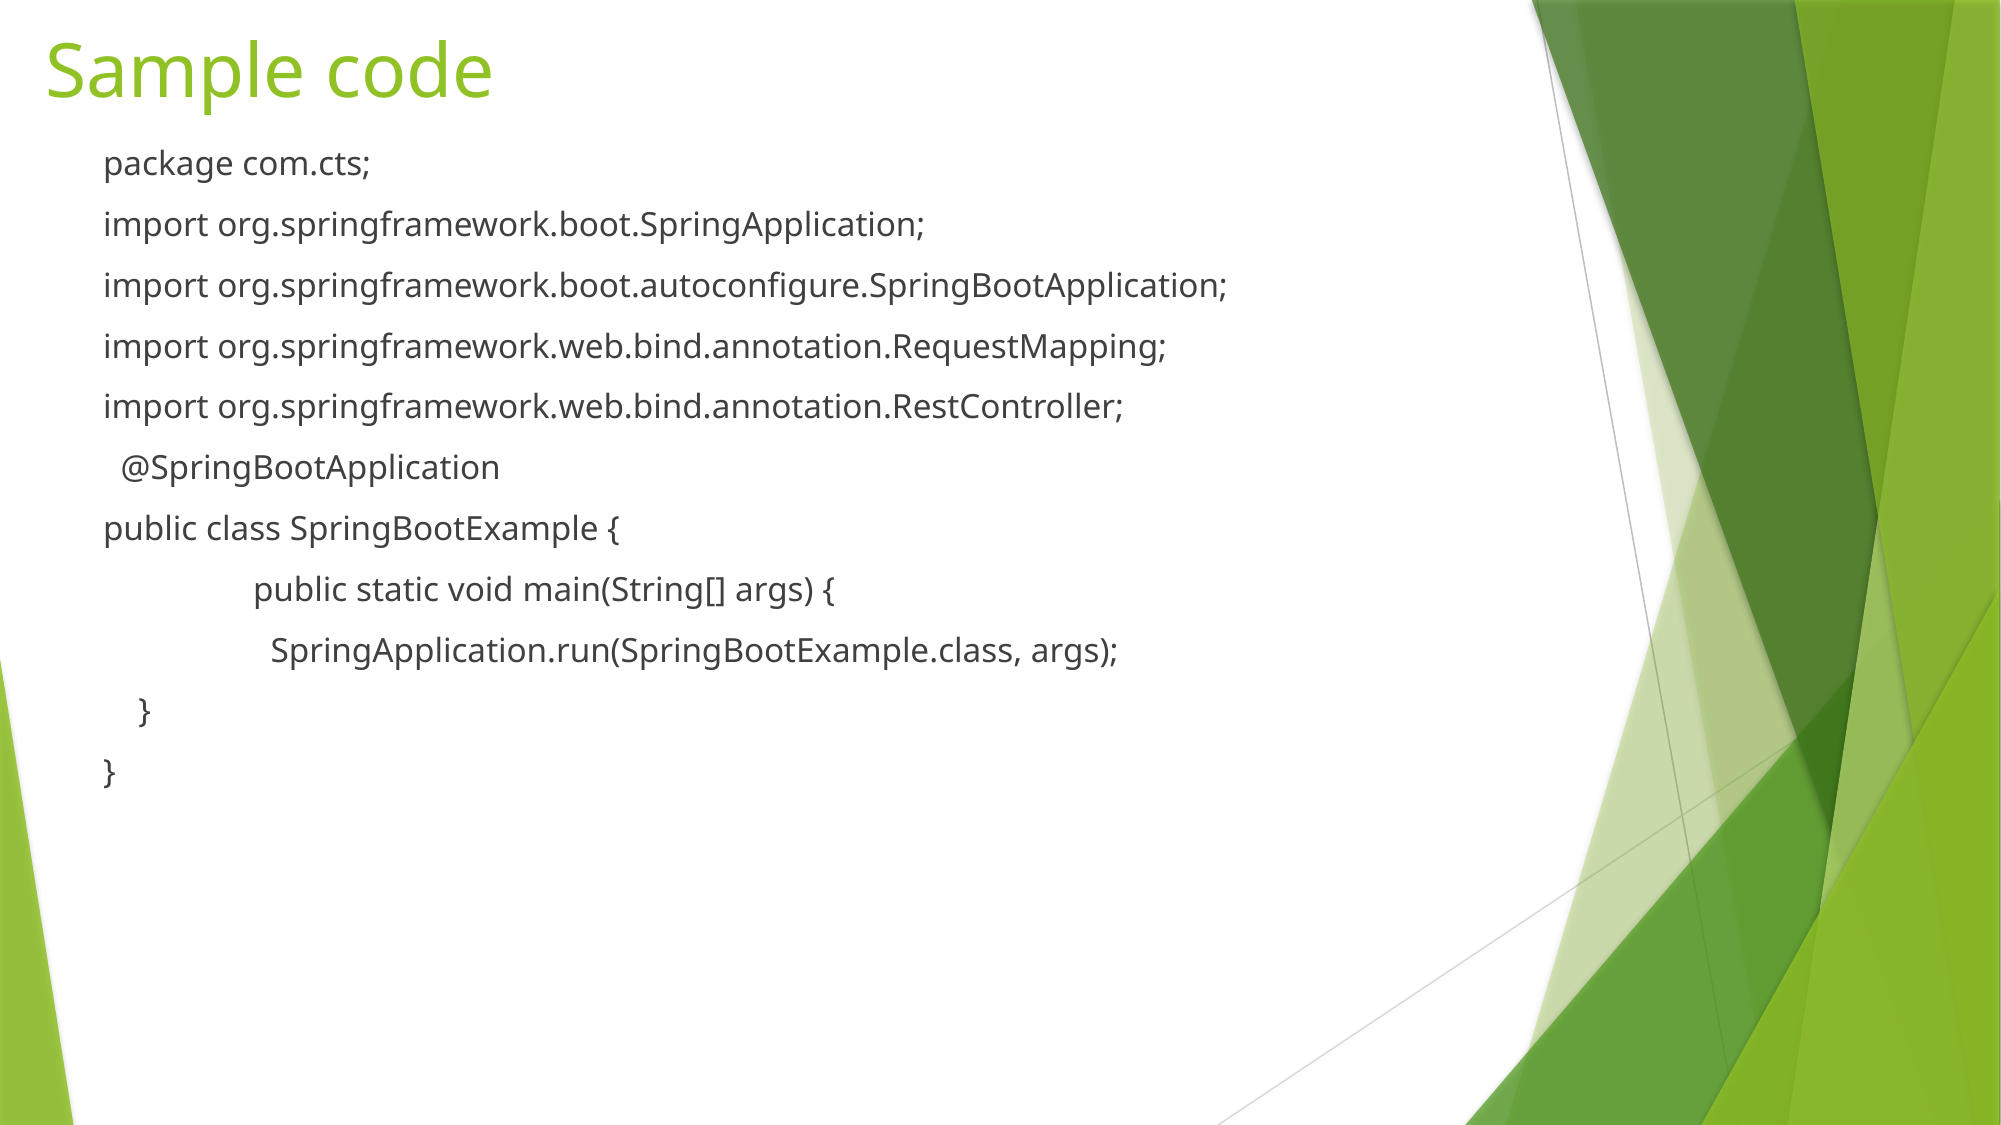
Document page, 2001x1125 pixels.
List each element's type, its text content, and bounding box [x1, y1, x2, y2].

list package com.cts; import org.springframework.boot.SpringApplication; import org.springframework.boot.autoconfigure.SpringBootApplication; import org.springframework.web.bind.annotation.RequestMapping; import org.springframework.web.bind.annotation.RestController; @SpringBootApplication public class SpringBootExample { public static void main(String[] args) { SpringApplication.run(SpringBootExample.class, args); } } [88, 135, 1814, 849]
title Sample code [30, 15, 1756, 233]
